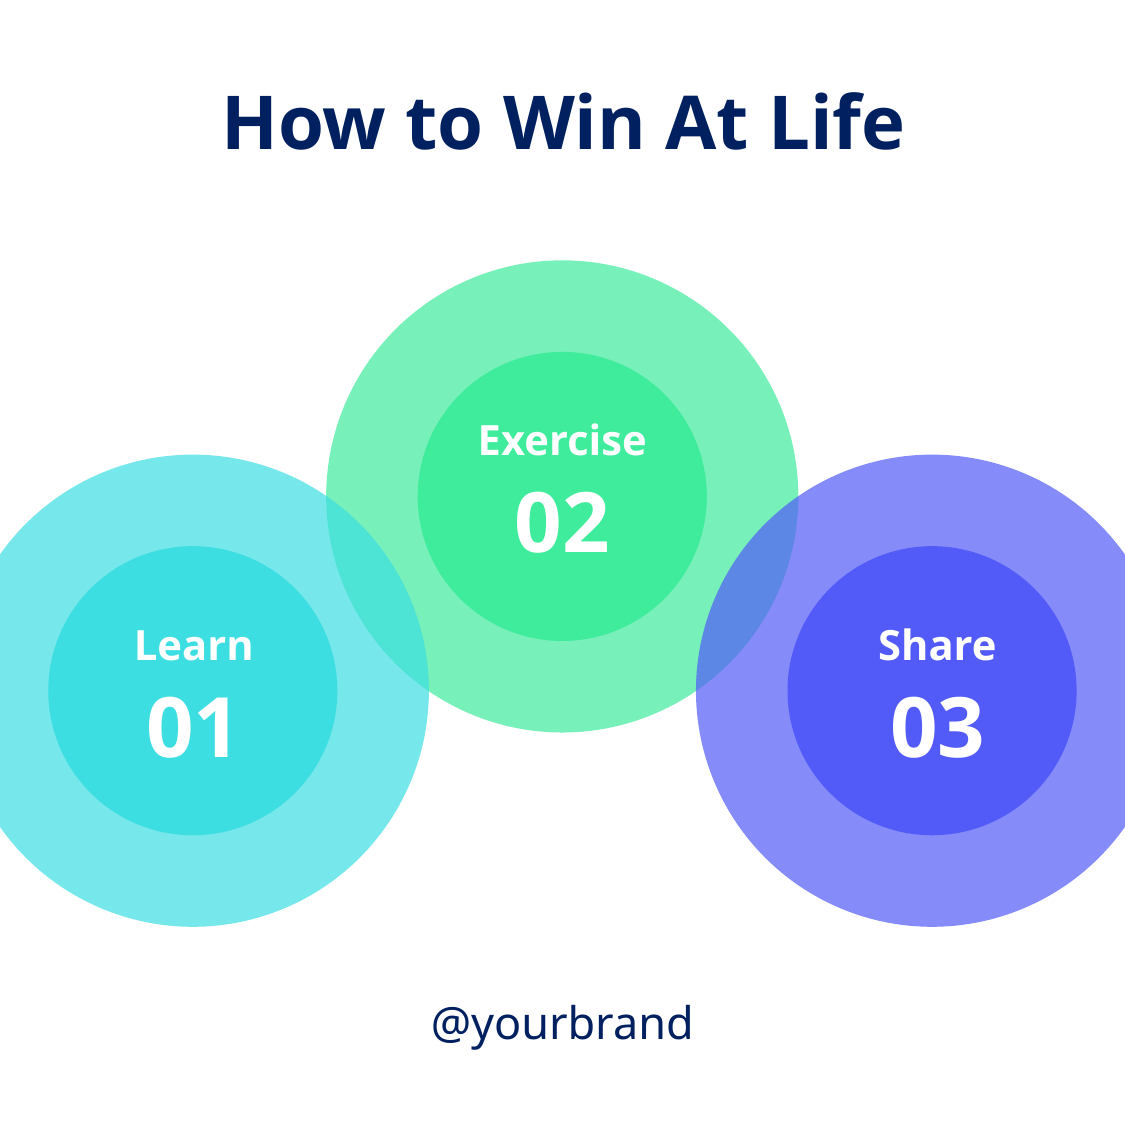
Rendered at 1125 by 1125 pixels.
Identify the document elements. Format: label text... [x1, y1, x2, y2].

text_box @yourbrand [356, 987, 769, 1056]
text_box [0, 260, 1125, 927]
text_box How to Win At Life [83, 67, 1044, 172]
